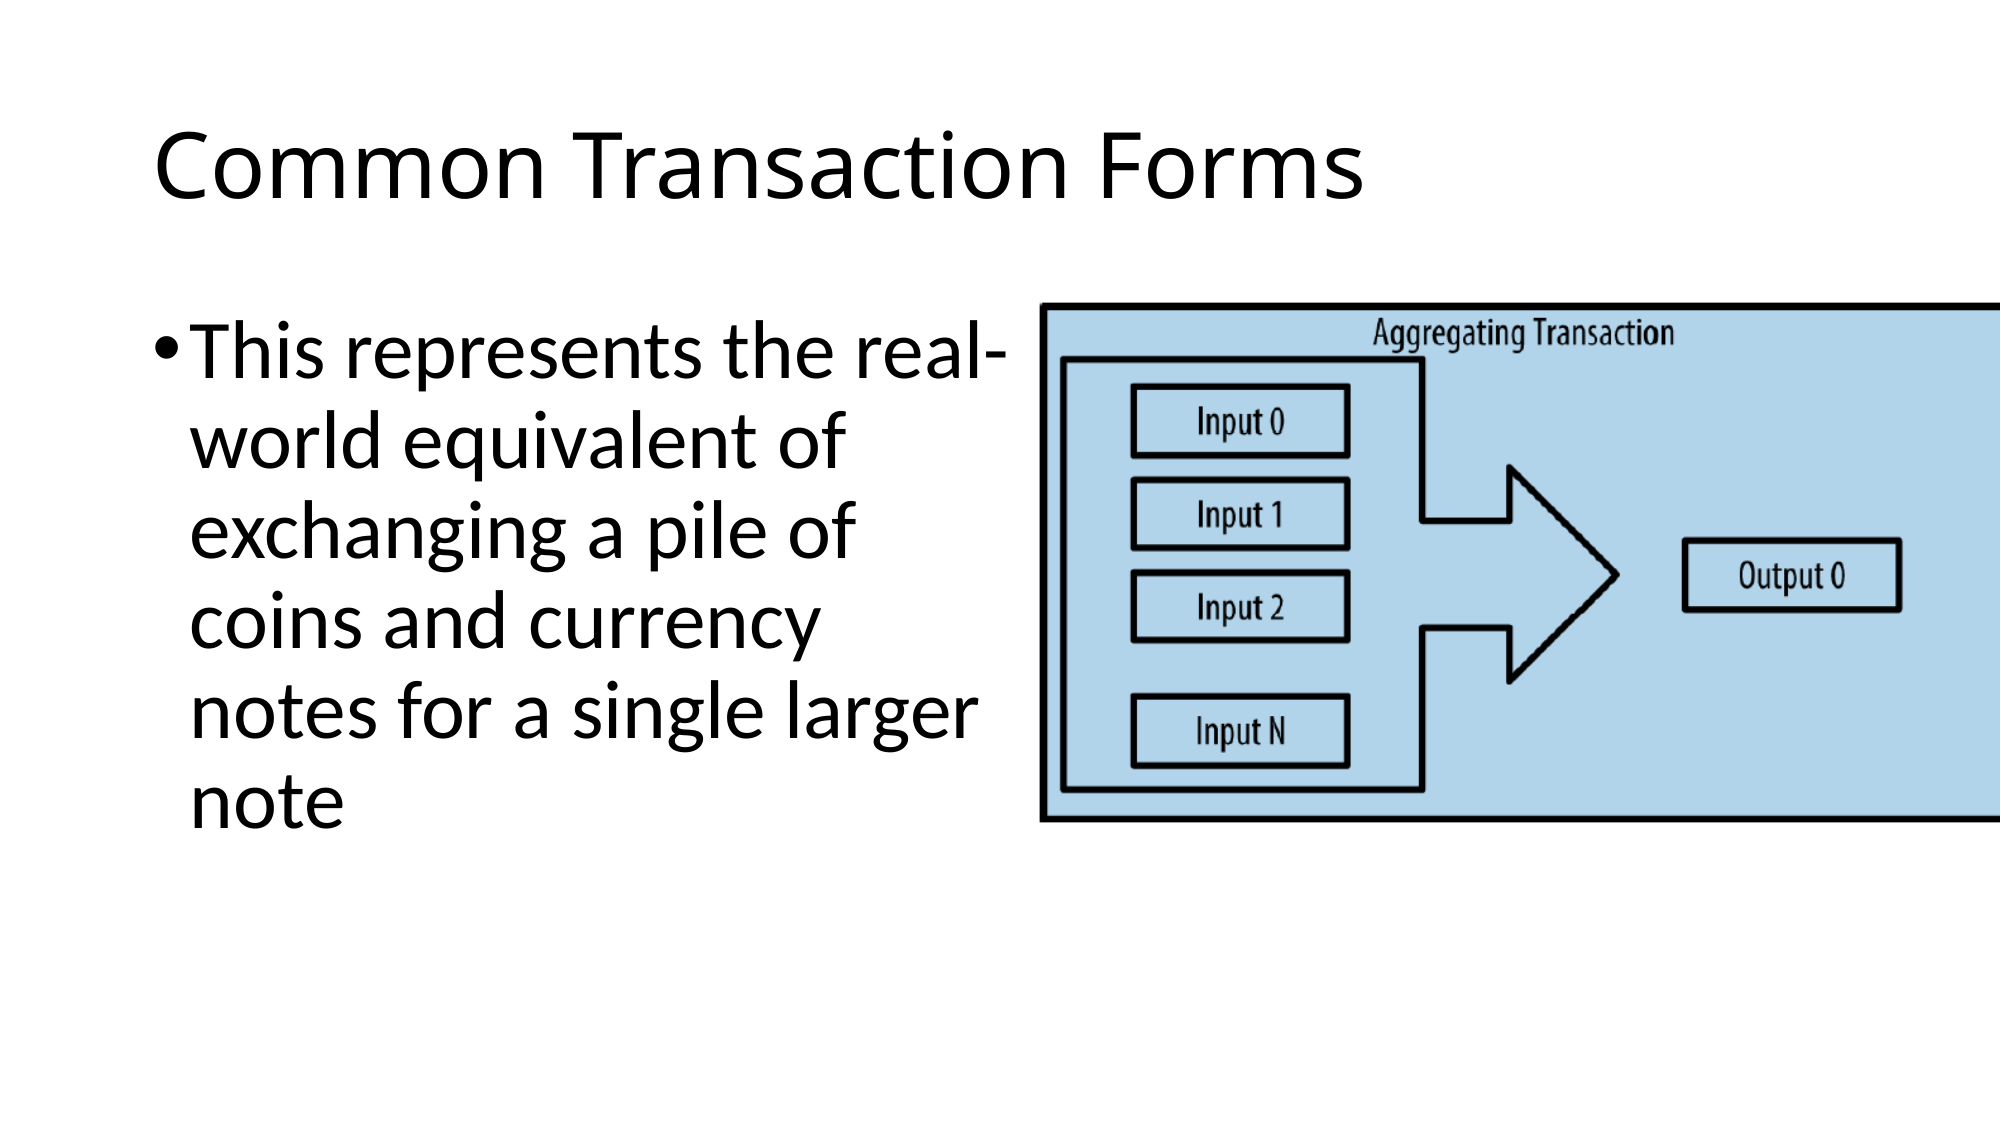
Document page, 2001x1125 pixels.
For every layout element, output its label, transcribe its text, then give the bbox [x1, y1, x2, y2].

title Common Transaction Forms [137, 59, 1863, 278]
picture [1036, 299, 2000, 825]
list This represents the real-world equivalent of exchanging a pile of coins and currency notes for a single larger note [137, 299, 1037, 1014]
